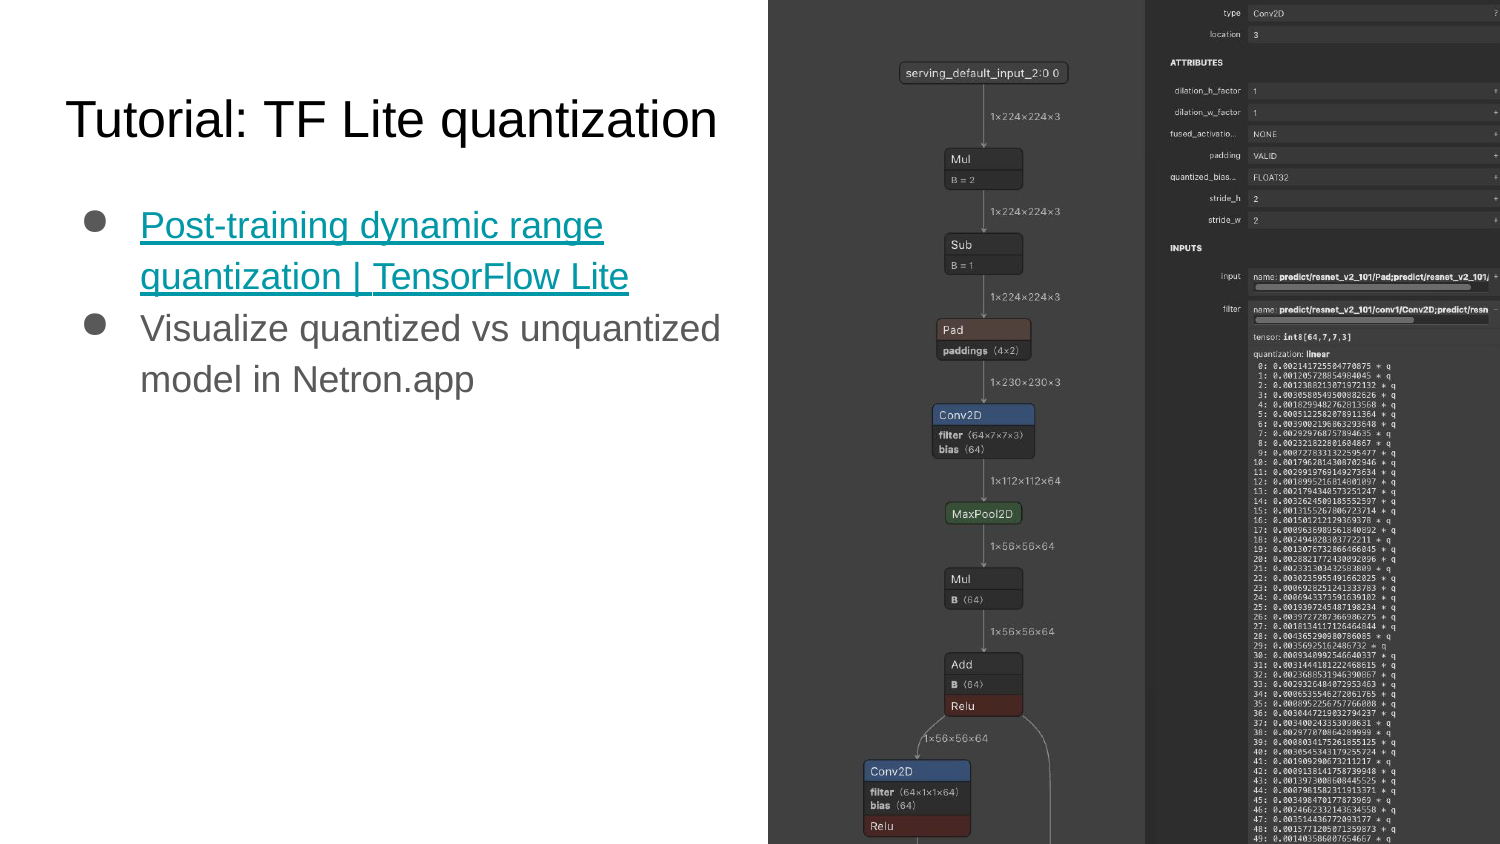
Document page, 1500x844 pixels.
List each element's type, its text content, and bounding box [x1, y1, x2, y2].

text_box Post-training dynamic range quantization | TensorFlow Lite Visualize quantized vs unquantized model in Netron.app [77, 192, 728, 400]
picture [768, 0, 1500, 844]
title Tutorial: TF Lite quantization [63, 82, 763, 227]
